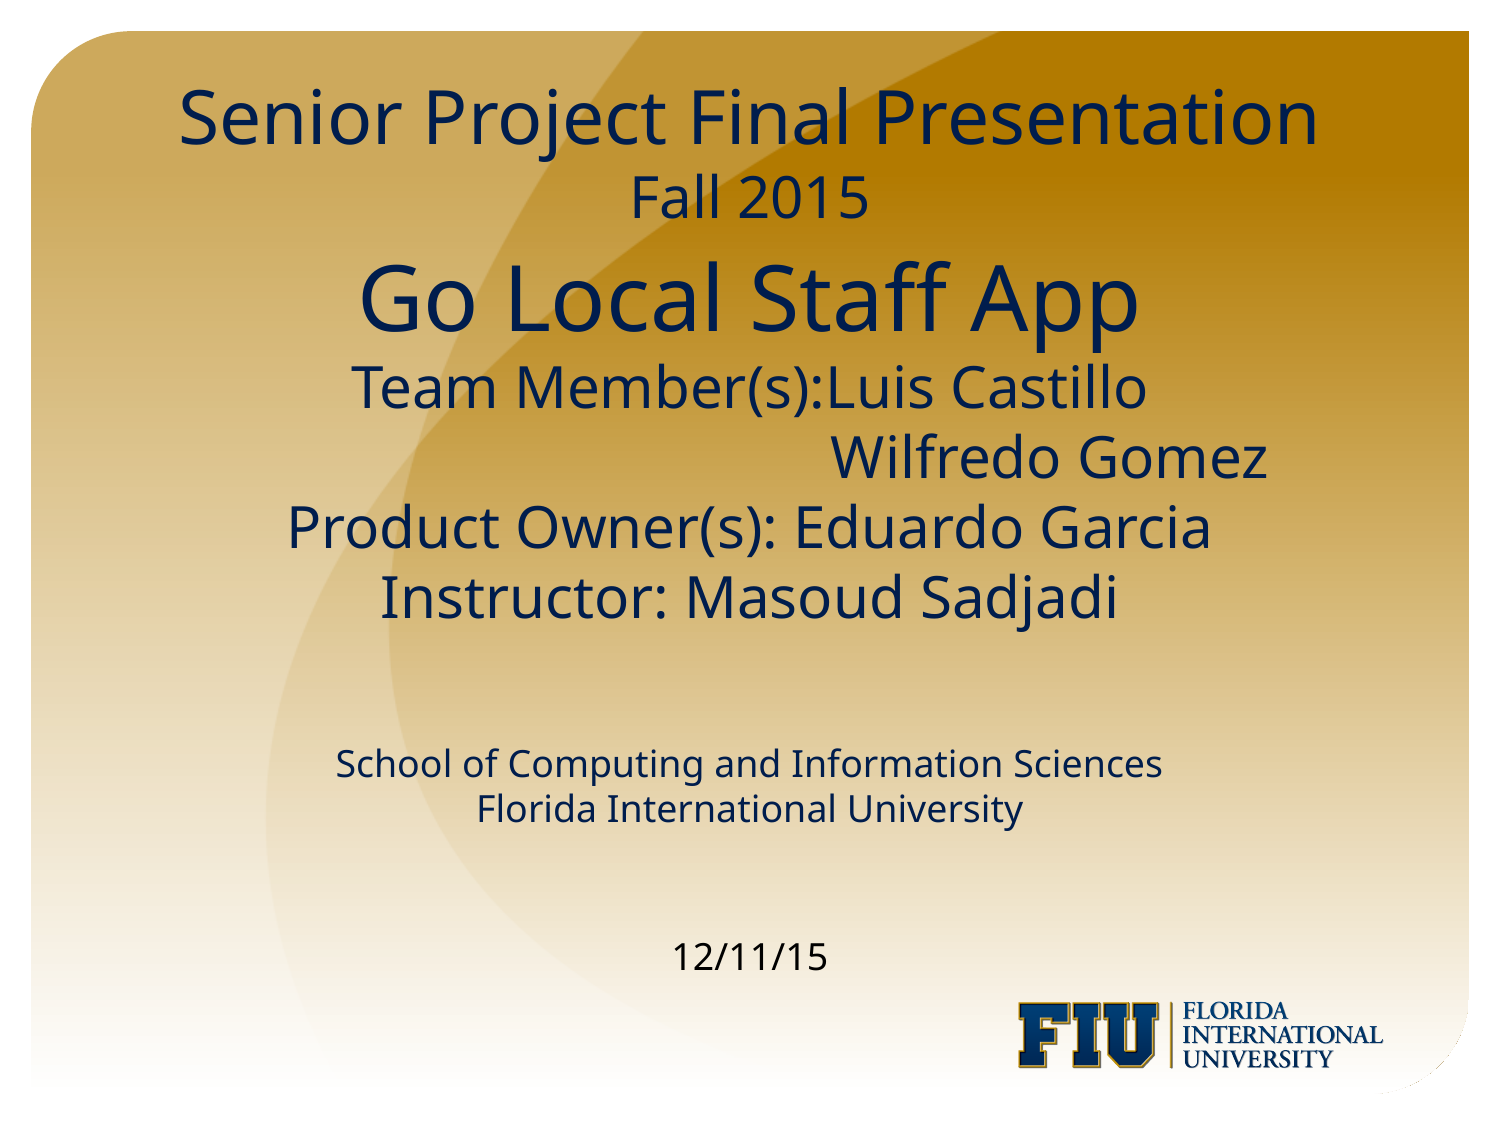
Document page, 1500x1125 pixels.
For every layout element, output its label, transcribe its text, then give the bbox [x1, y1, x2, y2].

title Go Local Staff App Team Member(s):Luis Castillo Wilfredo Gomez Product Owner(s): Eduardo Garcia Instructor: Masoud Sadjadi School of Computing and Information Sciences Florida International University [37, 437, 1463, 838]
subtitle 12/11/15 [37, 925, 1463, 1125]
picture [26, 30, 1474, 1095]
text_box Senior Project Final Presentation Fall 2015 [37, 37, 1463, 238]
